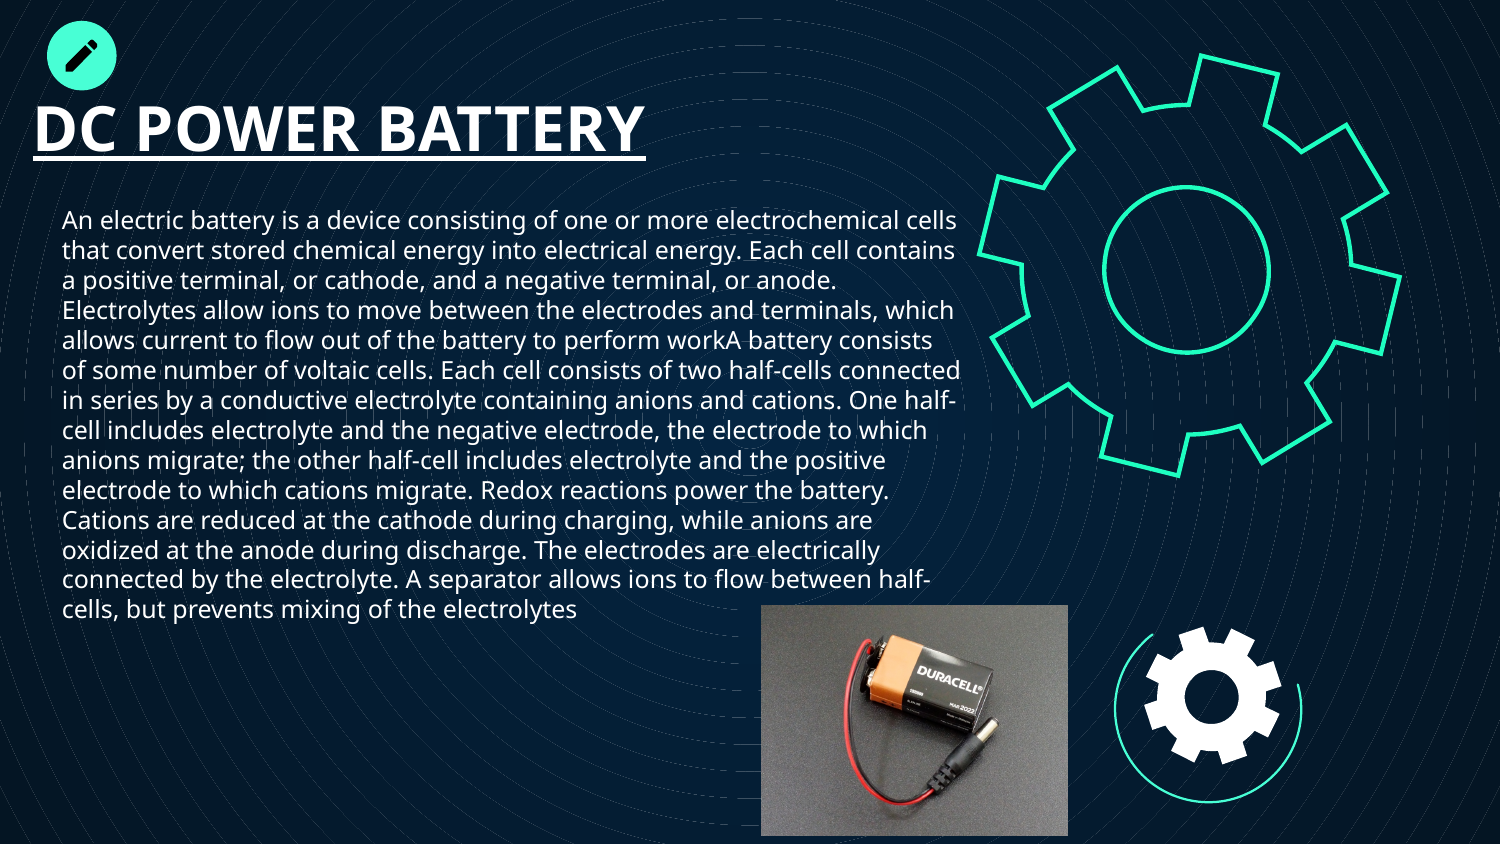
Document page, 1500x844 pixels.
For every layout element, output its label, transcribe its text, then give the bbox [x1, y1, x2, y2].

text_box [65, 45, 93, 72]
text_box An electric battery is a device consisting of one or more electrochemical cells that convert stored chemical energy into electrical energy. Each cell contains a positive terminal, or cathode, and a negative terminal, or anode. Electrolytes allow ions to move between the electrodes and terminals, which allows current to flow out of the battery to perform workA battery consists of some number of voltaic cells. Each cell consists of two half-cells connected in series by a conductive electrolyte containing anions and cations. One half-cell includes electrolyte and the negative electrode, the electrode to which anions migrate; the other half-cell includes electrolyte and the positive electrode to which cations migrate. Redox reactions power the battery. Cations are reduced at the cathode during charging, while anions are oxidized at the anode during discharge. The electrodes are electrically connected by the electrolyte. A separator allows ions to flow between half-cells, but prevents mixing of the electrolytes [47, 197, 980, 632]
picture [761, 605, 1069, 836]
text_box [1144, 626, 1282, 765]
text_box [87, 39, 98, 51]
text_box [47, 20, 117, 91]
title DC POWER BATTERY [17, 79, 1416, 179]
